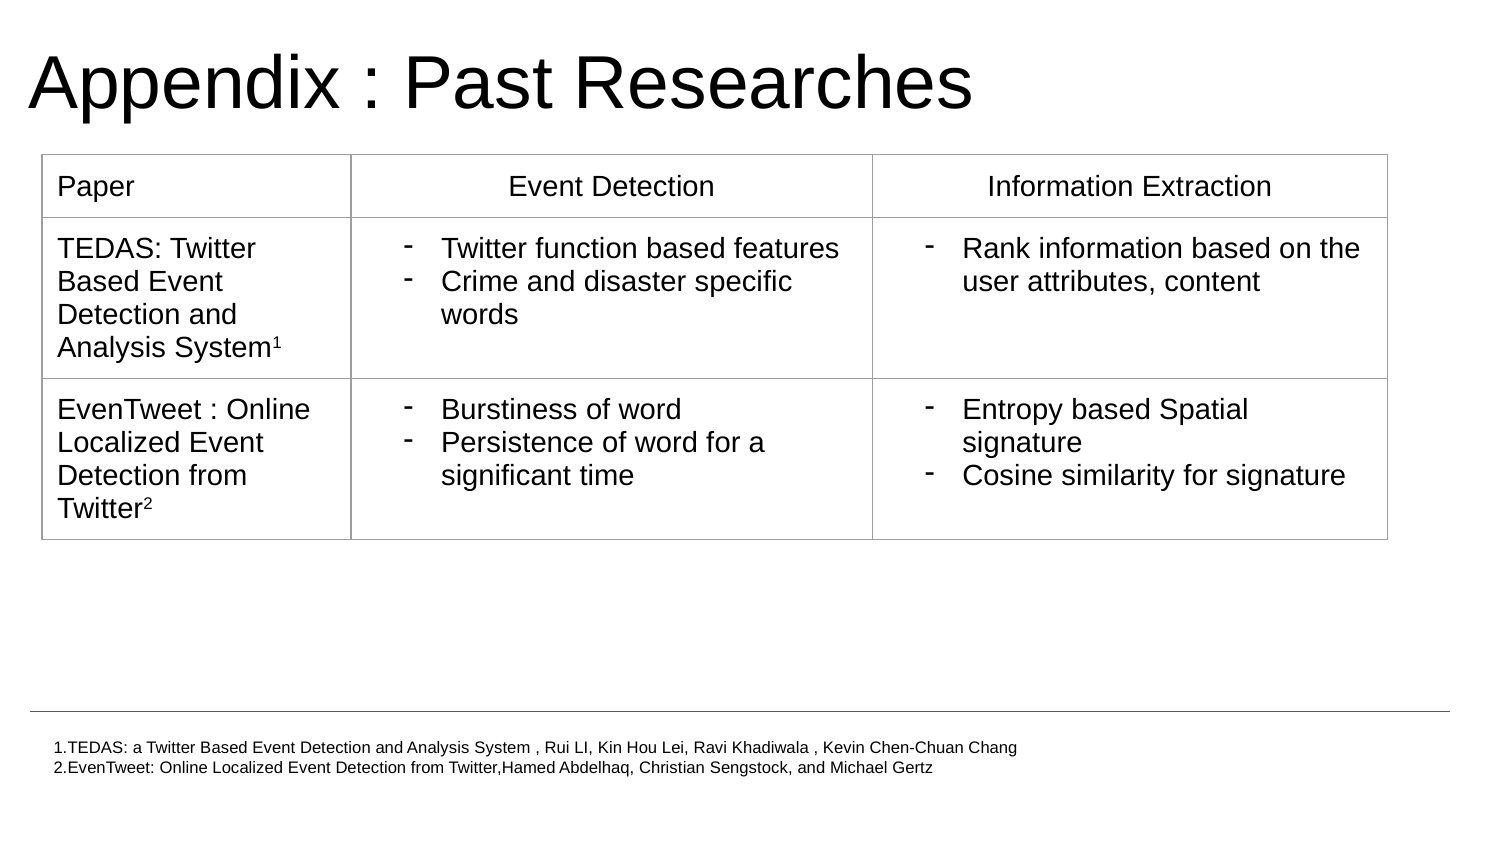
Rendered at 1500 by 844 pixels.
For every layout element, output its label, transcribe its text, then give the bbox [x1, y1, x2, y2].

table_cell Twitter function based features Crime and disaster specific words [352, 218, 872, 378]
title Appendix : Past Researches [13, 9, 1411, 148]
table_header Event Detection [352, 155, 872, 217]
table_cell EvenTweet : Online Localized Event Detection from Twitter2 [43, 379, 350, 539]
table_cell Burstiness of word Persistence of word for a significant time [352, 379, 872, 539]
table_cell TEDAS: Twitter Based Event Detection and Analysis System1 [43, 218, 350, 378]
text_box 1.TEDAS: a Twitter Based Event Detection and Analysis System , Rui LI, Kin Hou Lei, Ravi Khadiwala , Kevin Chen-Chuan Chang 2.EvenTweet: Online Localized Event Detection from Twitter,Hamed Abdelhaq, Christian Sengstock, and Michael Gertz [38, 722, 1411, 807]
table_header Paper [43, 155, 350, 217]
table_cell Rank information based on the user attributes, content [873, 218, 1387, 378]
table_cell Entropy based Spatial signature Cosine similarity for signature [873, 379, 1387, 539]
table_header Information Extraction [873, 155, 1387, 217]
